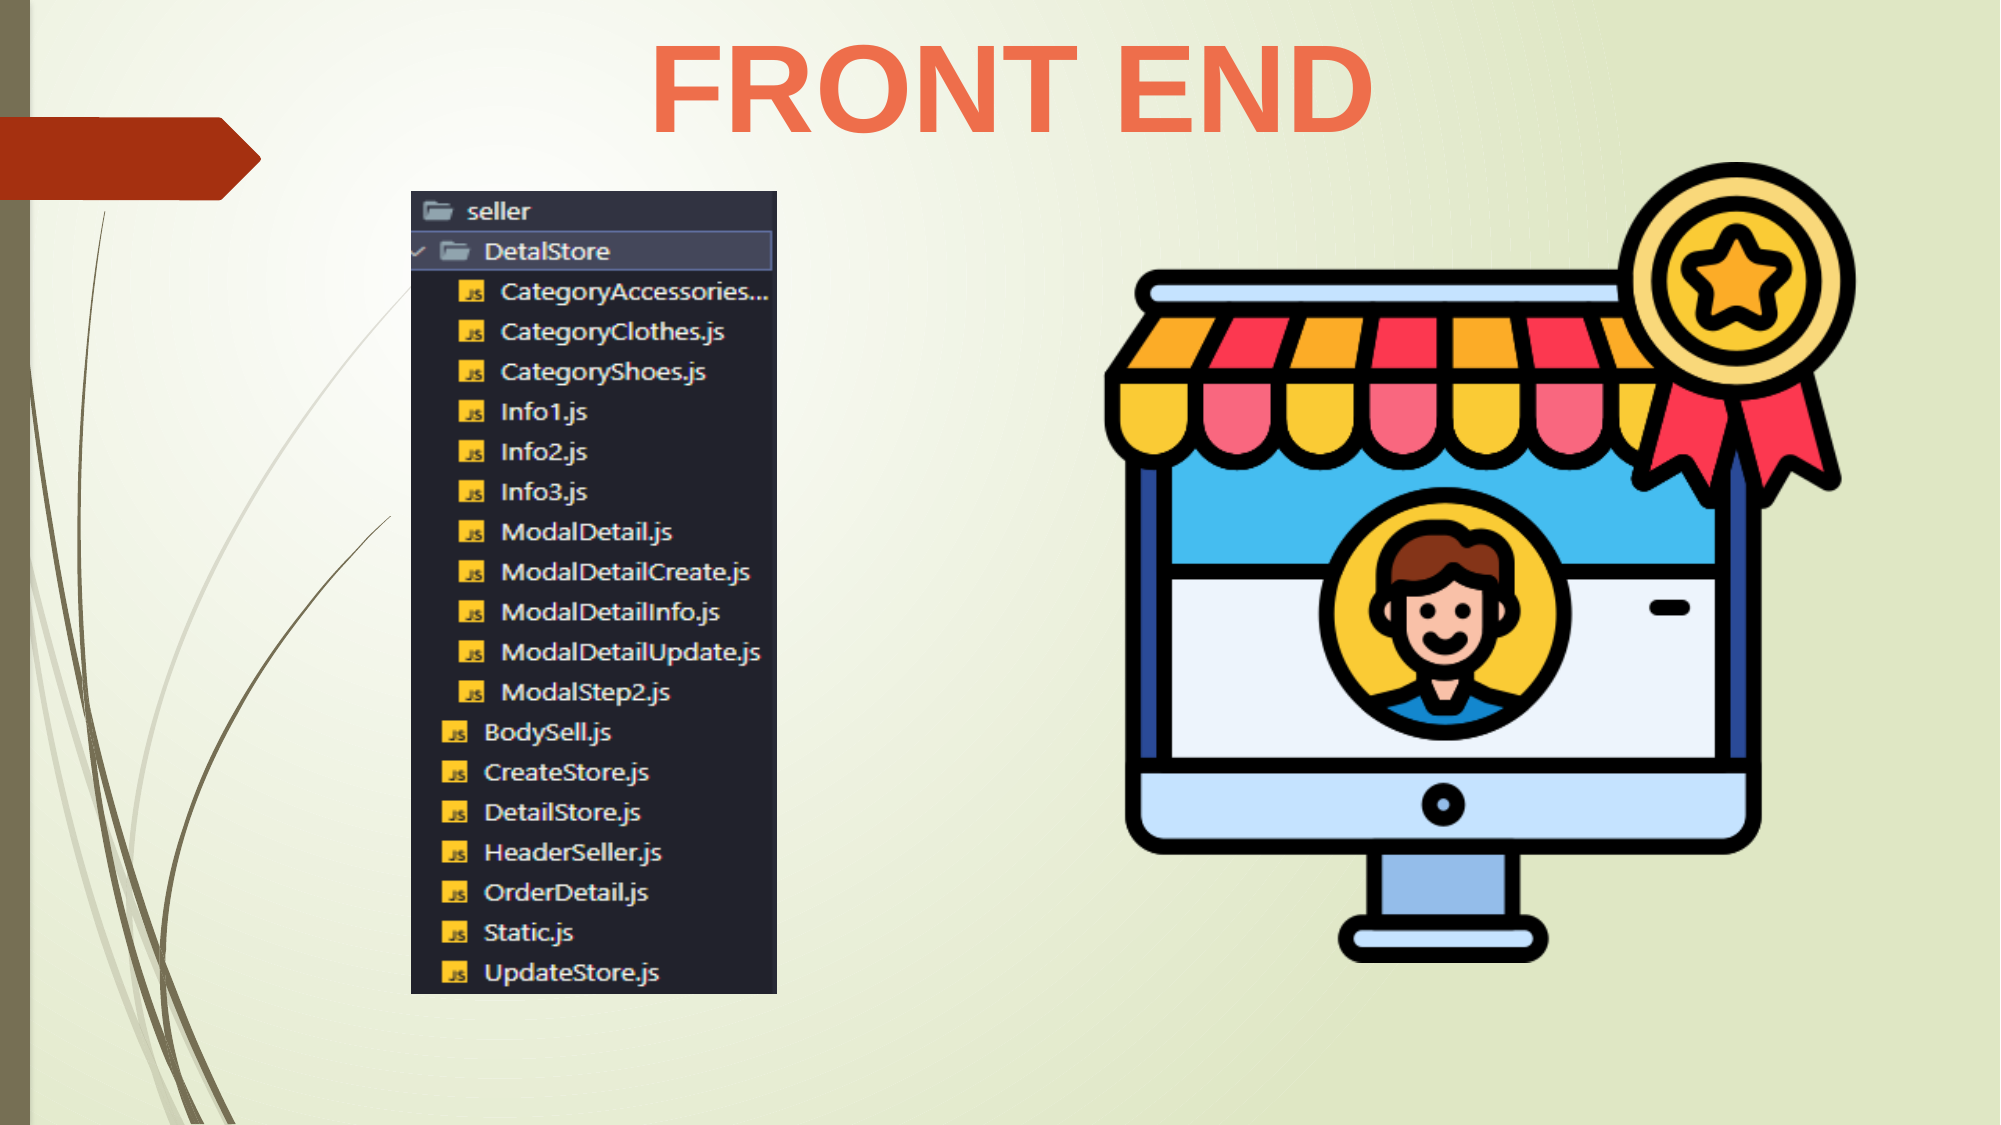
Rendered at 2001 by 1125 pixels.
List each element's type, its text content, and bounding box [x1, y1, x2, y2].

picture [1080, 162, 1881, 963]
text_box FRONT END [25, 0, 2000, 165]
picture [411, 191, 777, 994]
